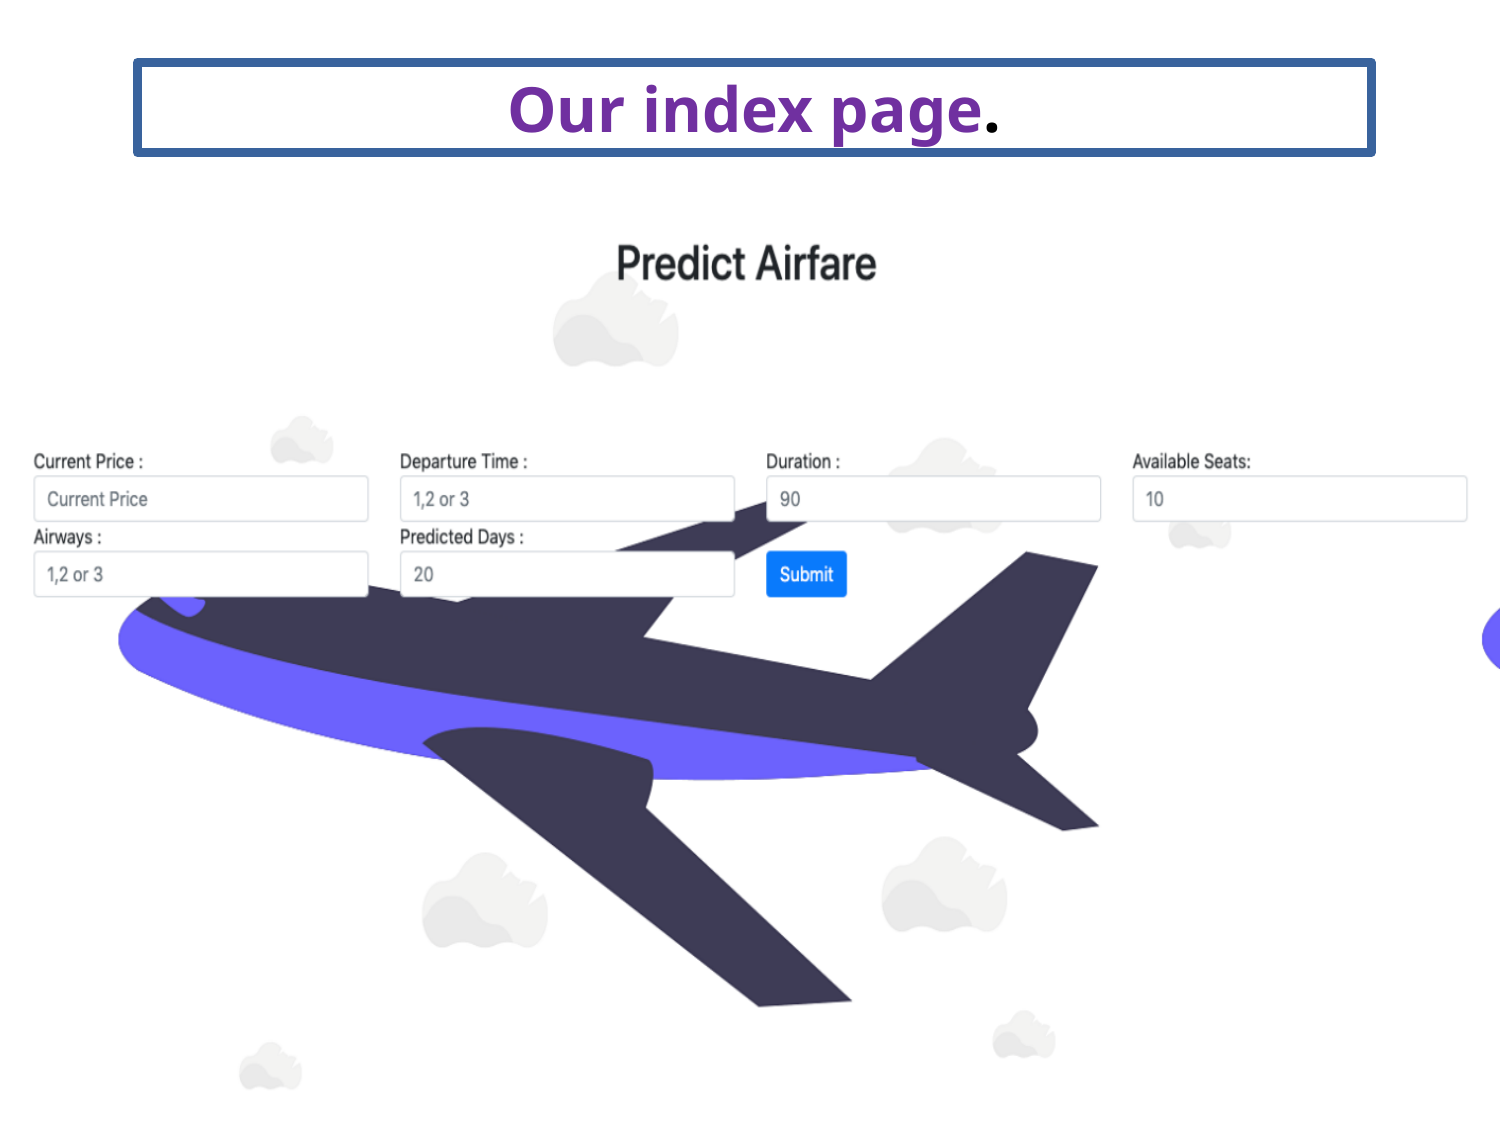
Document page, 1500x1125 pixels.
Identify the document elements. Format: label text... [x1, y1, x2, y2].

title Our index page. [133, 58, 1376, 157]
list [0, 224, 1500, 1125]
